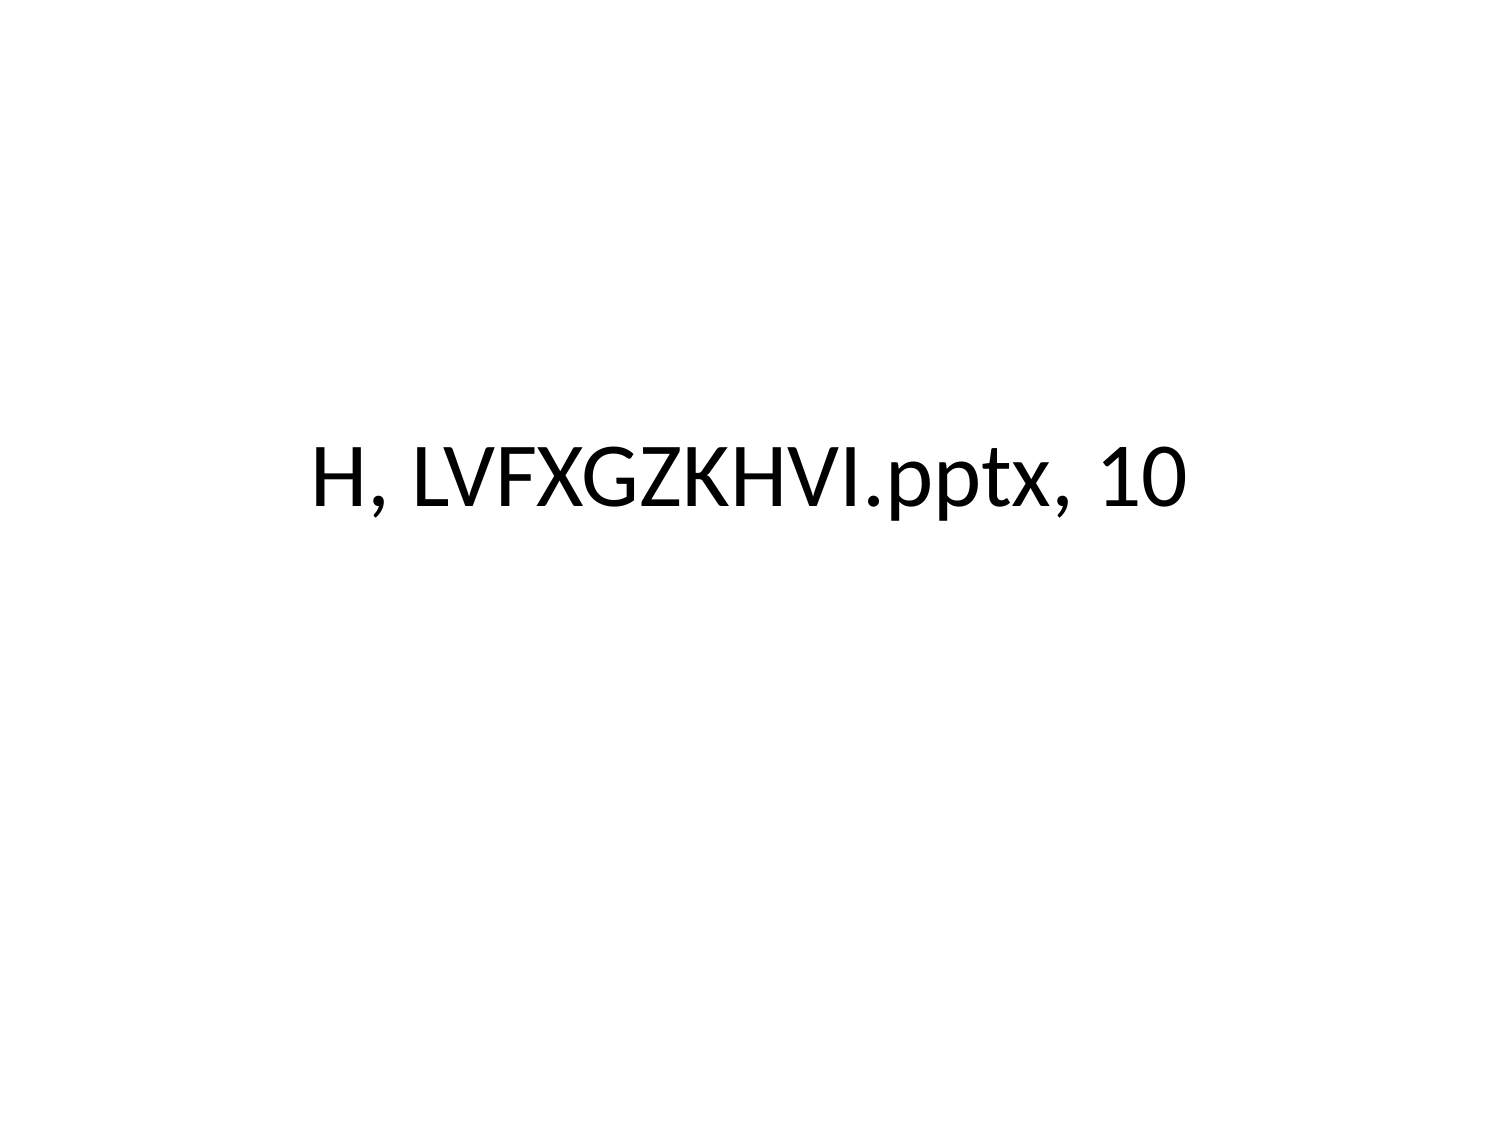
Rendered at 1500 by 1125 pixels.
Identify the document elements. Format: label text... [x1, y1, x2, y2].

title H, LVFXGZKHVI.pptx, 10 [112, 349, 1388, 591]
